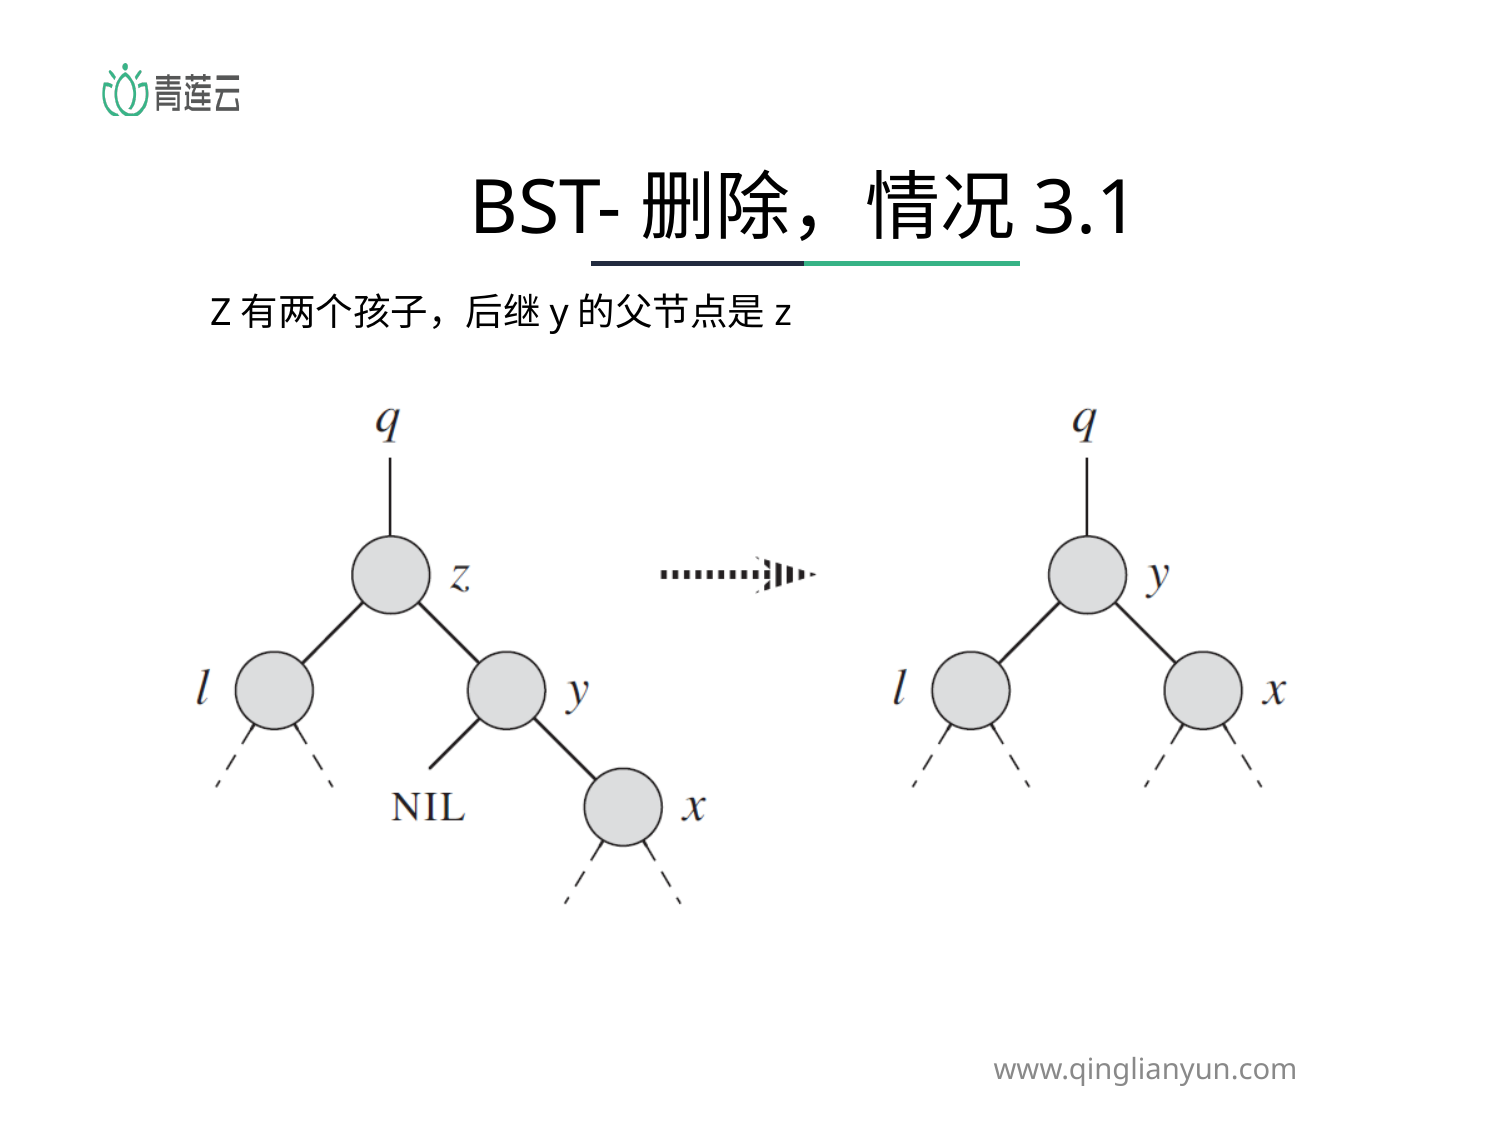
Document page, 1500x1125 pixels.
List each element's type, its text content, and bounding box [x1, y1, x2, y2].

picture [130, 394, 1396, 948]
text_box BST-删除，情况3.1 [157, 160, 1452, 264]
text_box Z有两个孩子，后继y的父节点是z [195, 280, 1330, 386]
